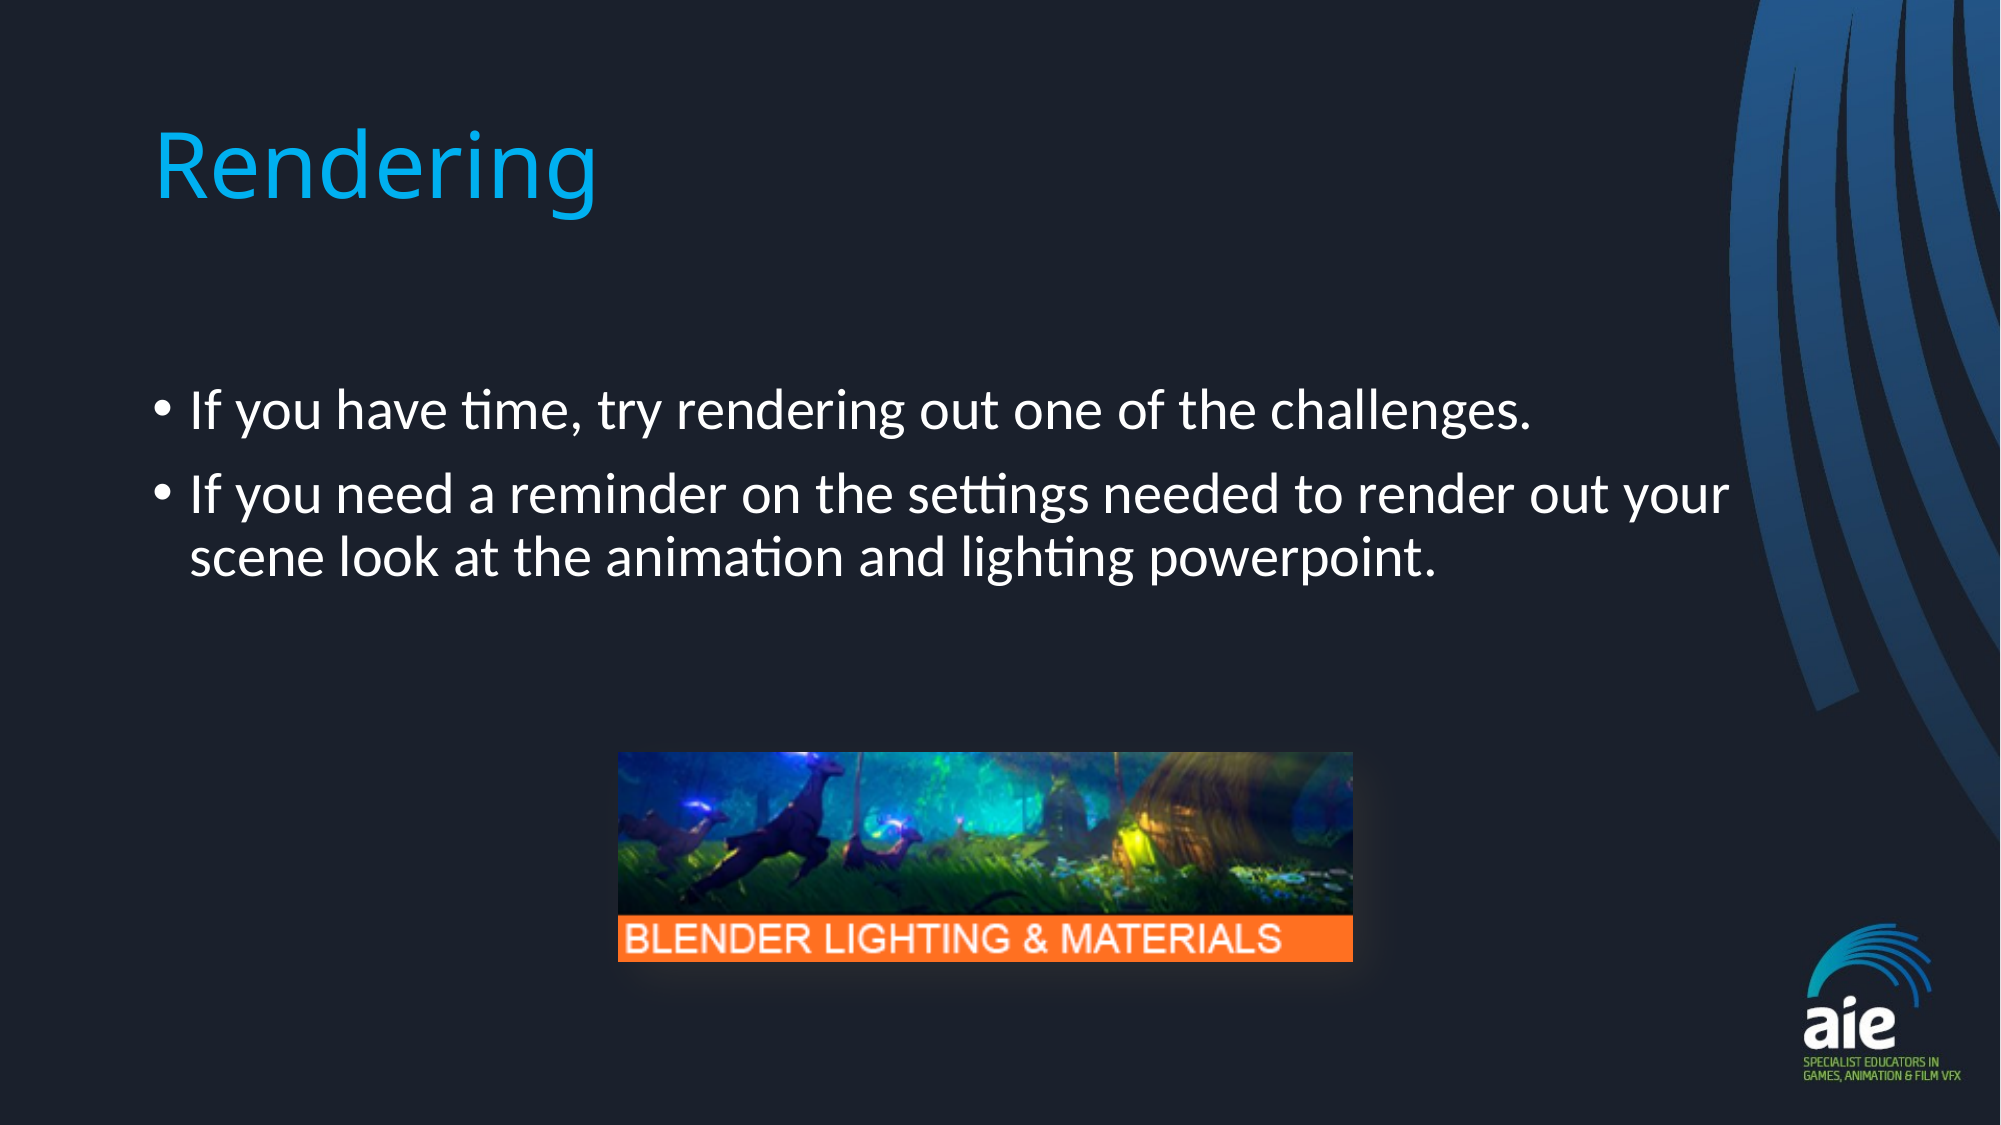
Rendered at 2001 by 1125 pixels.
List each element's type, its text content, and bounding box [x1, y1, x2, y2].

list If you have time, try rendering out one of the challenges. If you need a reminder on the settings needed to render out your scene look at the animation and lighting powerpoint. [137, 372, 1863, 952]
title Rendering [137, 59, 1863, 278]
picture [0, 0, 2001, 1125]
